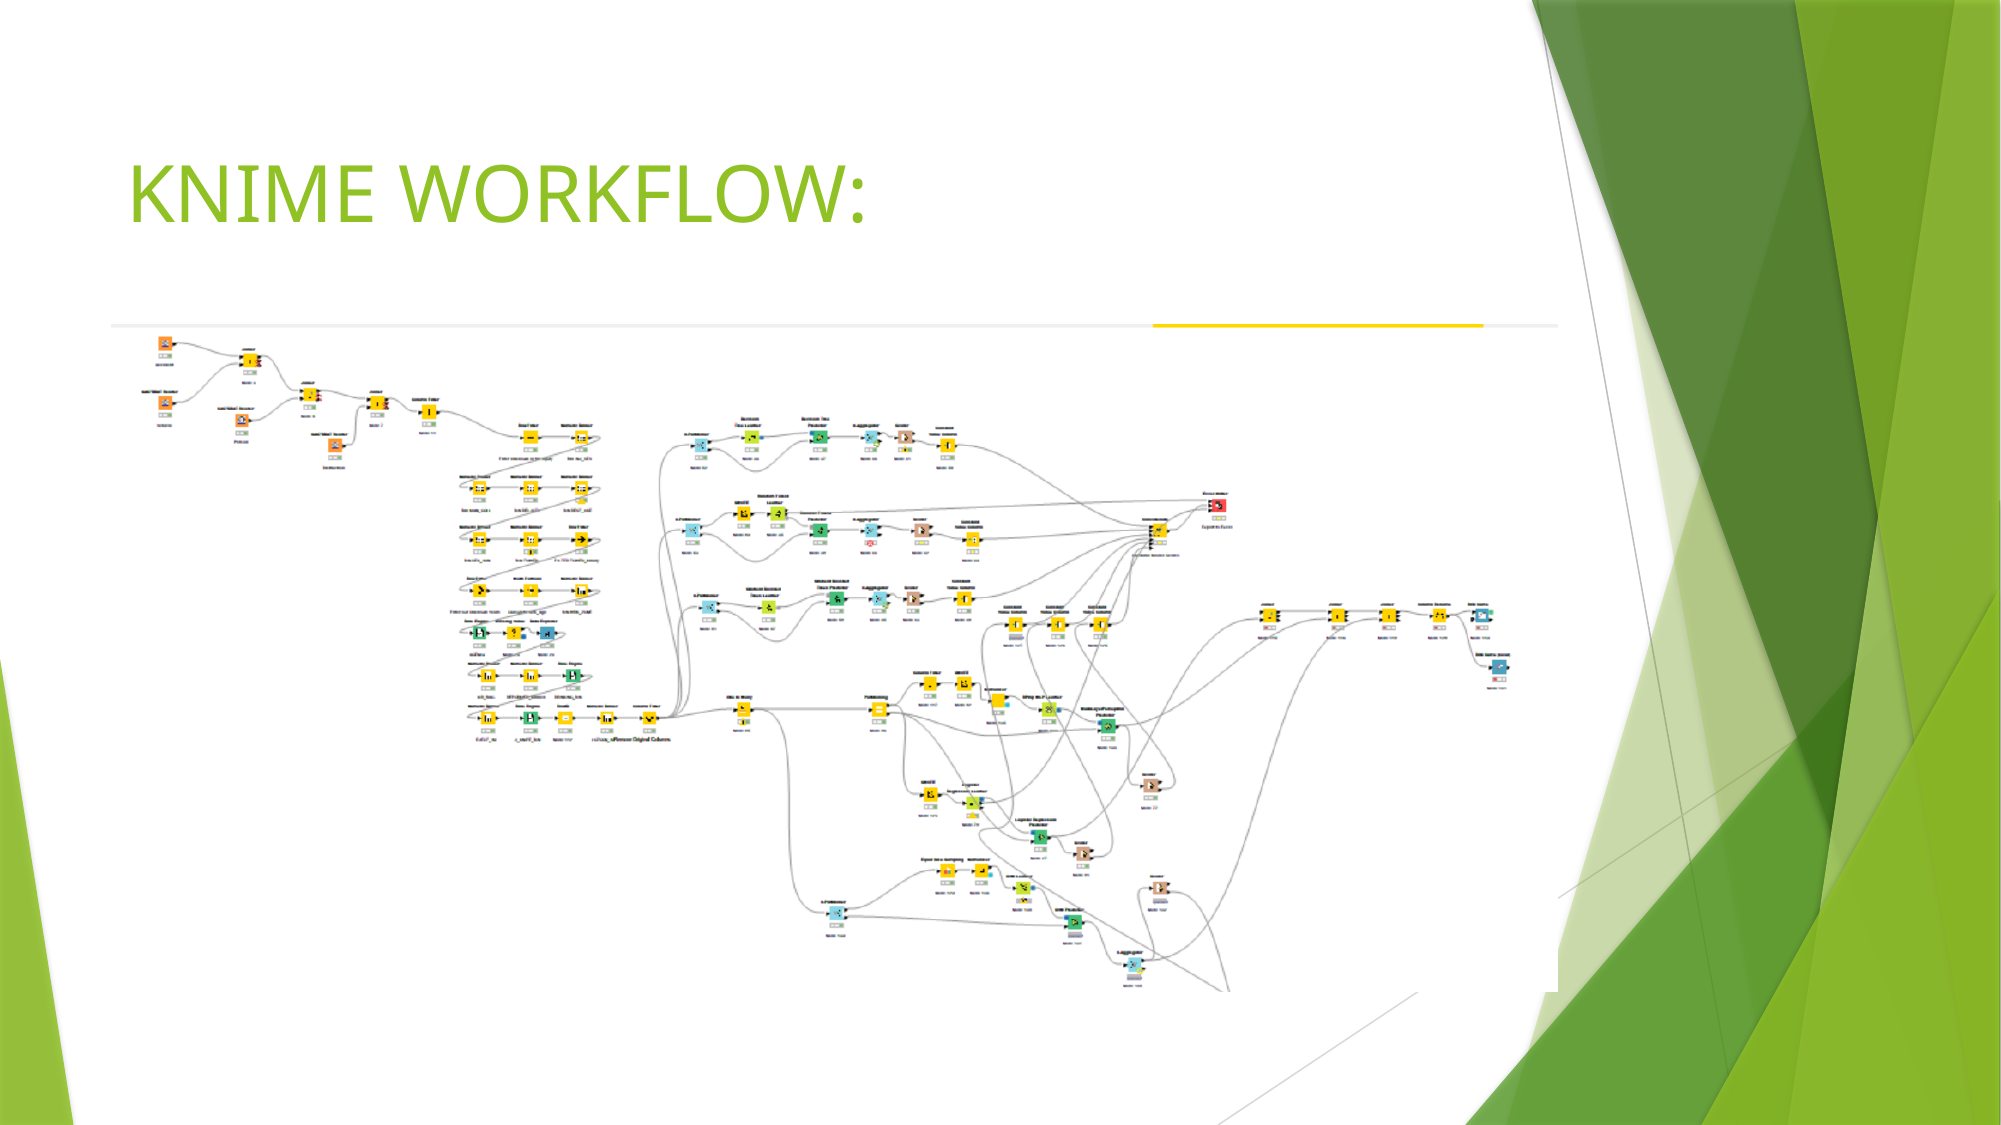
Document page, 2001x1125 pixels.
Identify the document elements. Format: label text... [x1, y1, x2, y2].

picture [110, 323, 1559, 993]
title KNIME WORKFLOW: [111, 133, 1522, 260]
